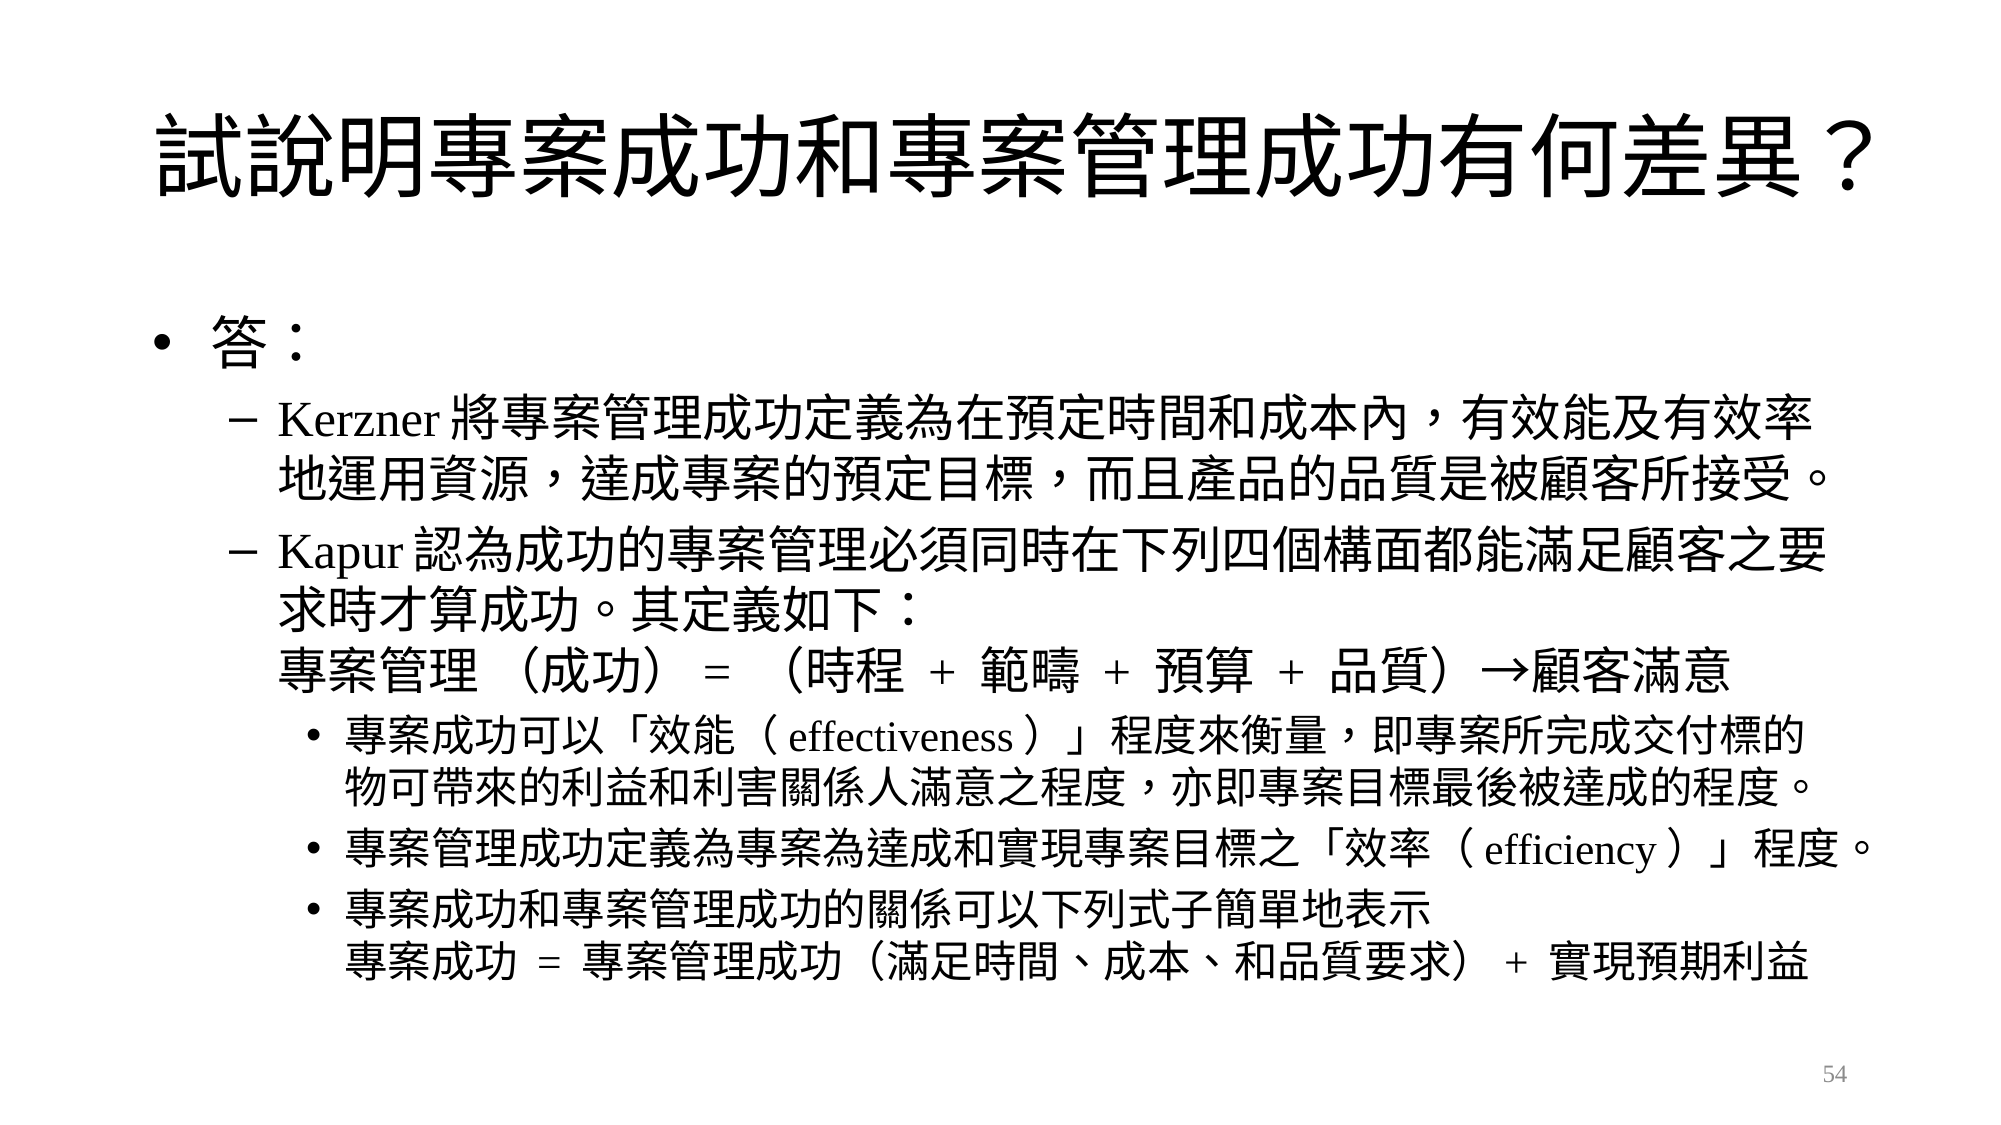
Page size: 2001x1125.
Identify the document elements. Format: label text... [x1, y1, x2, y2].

title 試說明專案成功和專案管理成功有何差異？ [137, 45, 1863, 263]
slide_number 54 [1325, 1042, 1863, 1103]
list 答： Kerzner將專案管理成功定義為在預定時間和成本內，有效能及有效率地運用資源，達成專案的預定目標，而且產品的品質是被顧客所接受。 Kapur認為成功的專案管理必須同時在下列四個構面都能滿足顧客之要求時才算成功。其定義如下： 專案管理 （成功）= （時程 + 範疇 + 預算 + 品質）→顧客滿意 專案成功可以「效能（effectiveness）」程度來衡量，即專案所完成交付標的物可帶來的利益和利害關係人滿意之程度，亦即專案目標最後被達成的程度。 專案管理成功定義為專案為達成和實現專案目標之「效率（efficiency）」程度。 專案成功和專案管理成功的關係可以下列式子簡單地表示 專案成功 = 專案管理成功（滿足時間、成本、和品質要求）+ 實現預期利益 [137, 298, 1863, 1013]
